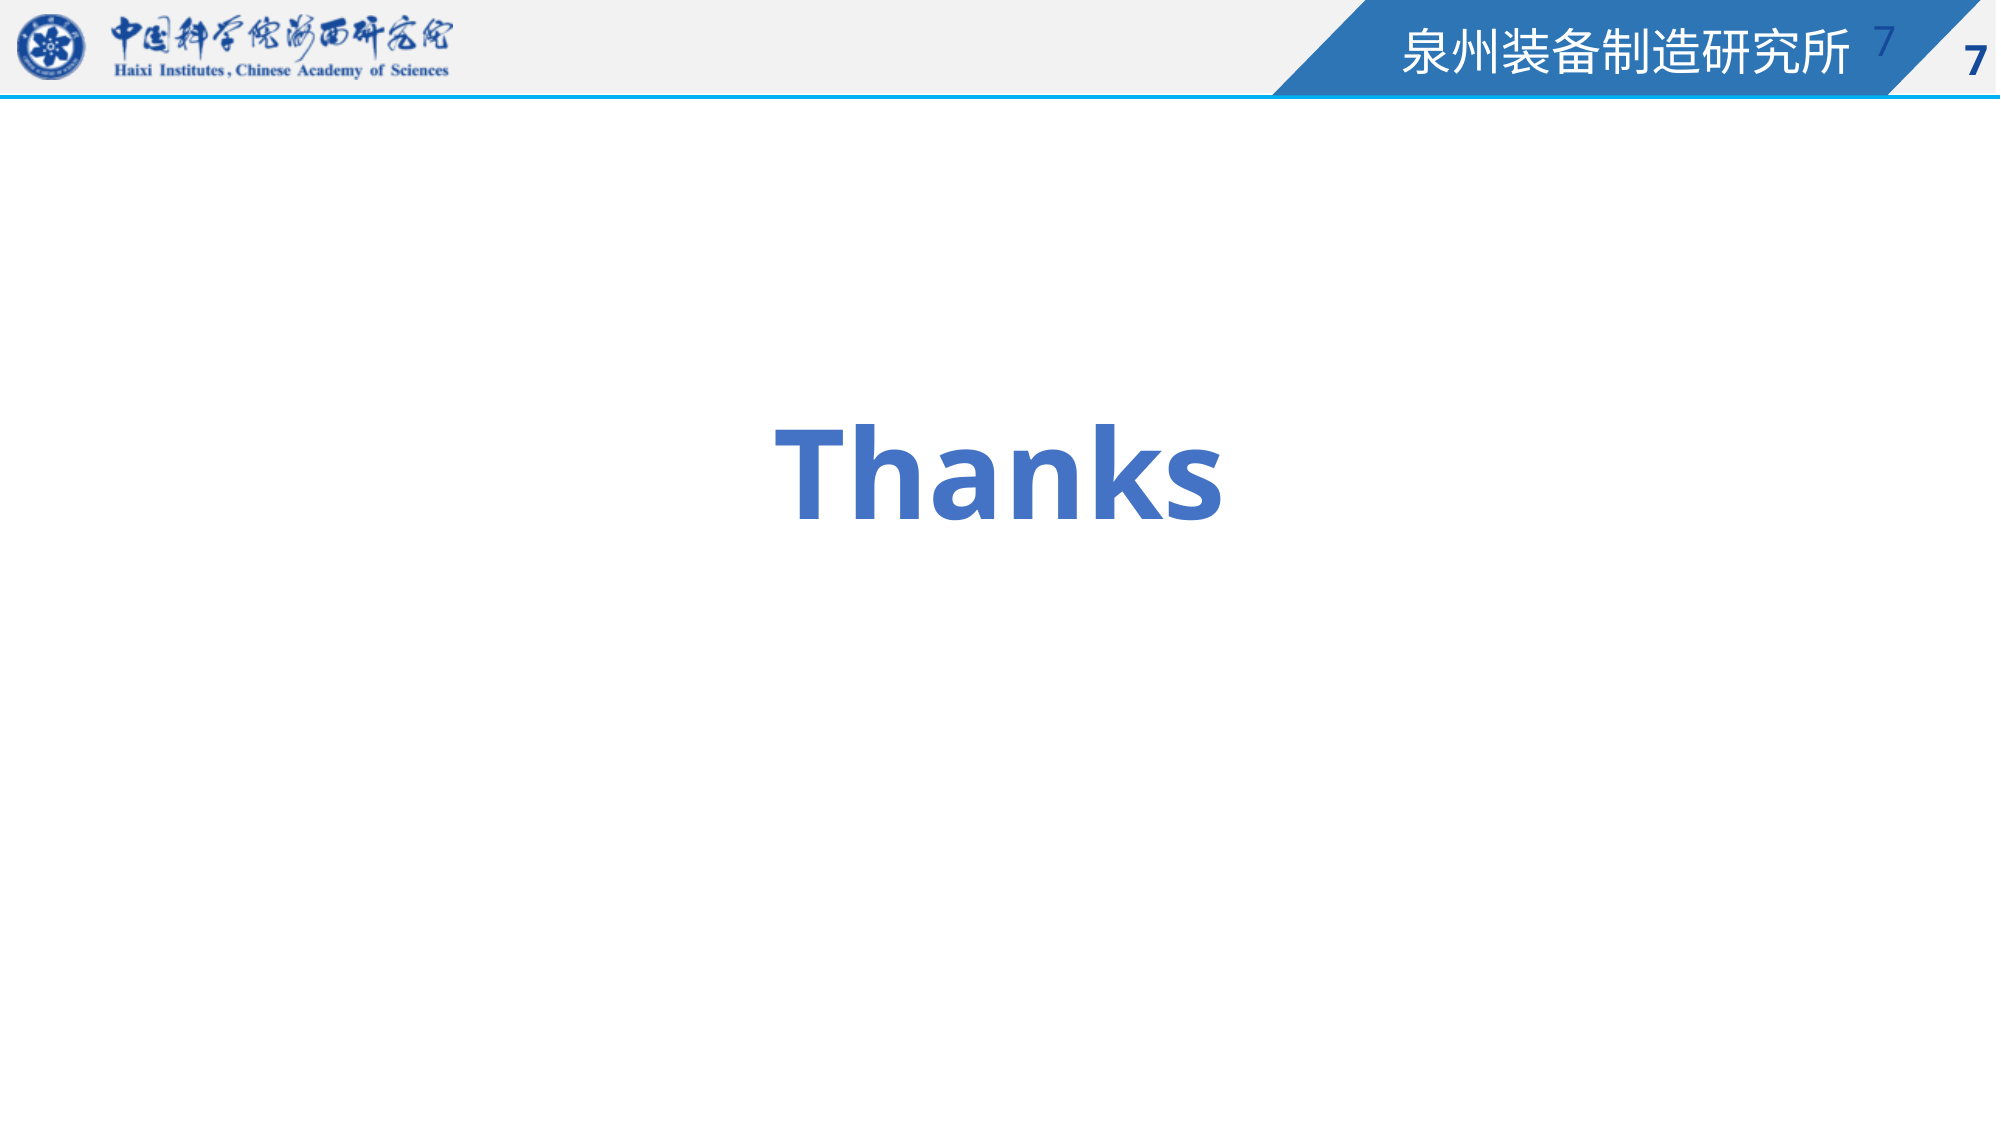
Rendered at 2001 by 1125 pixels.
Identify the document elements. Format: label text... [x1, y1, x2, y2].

picture [17, 14, 453, 80]
slide_number 7 [1857, 7, 1985, 86]
title Thanks [149, 349, 1851, 591]
